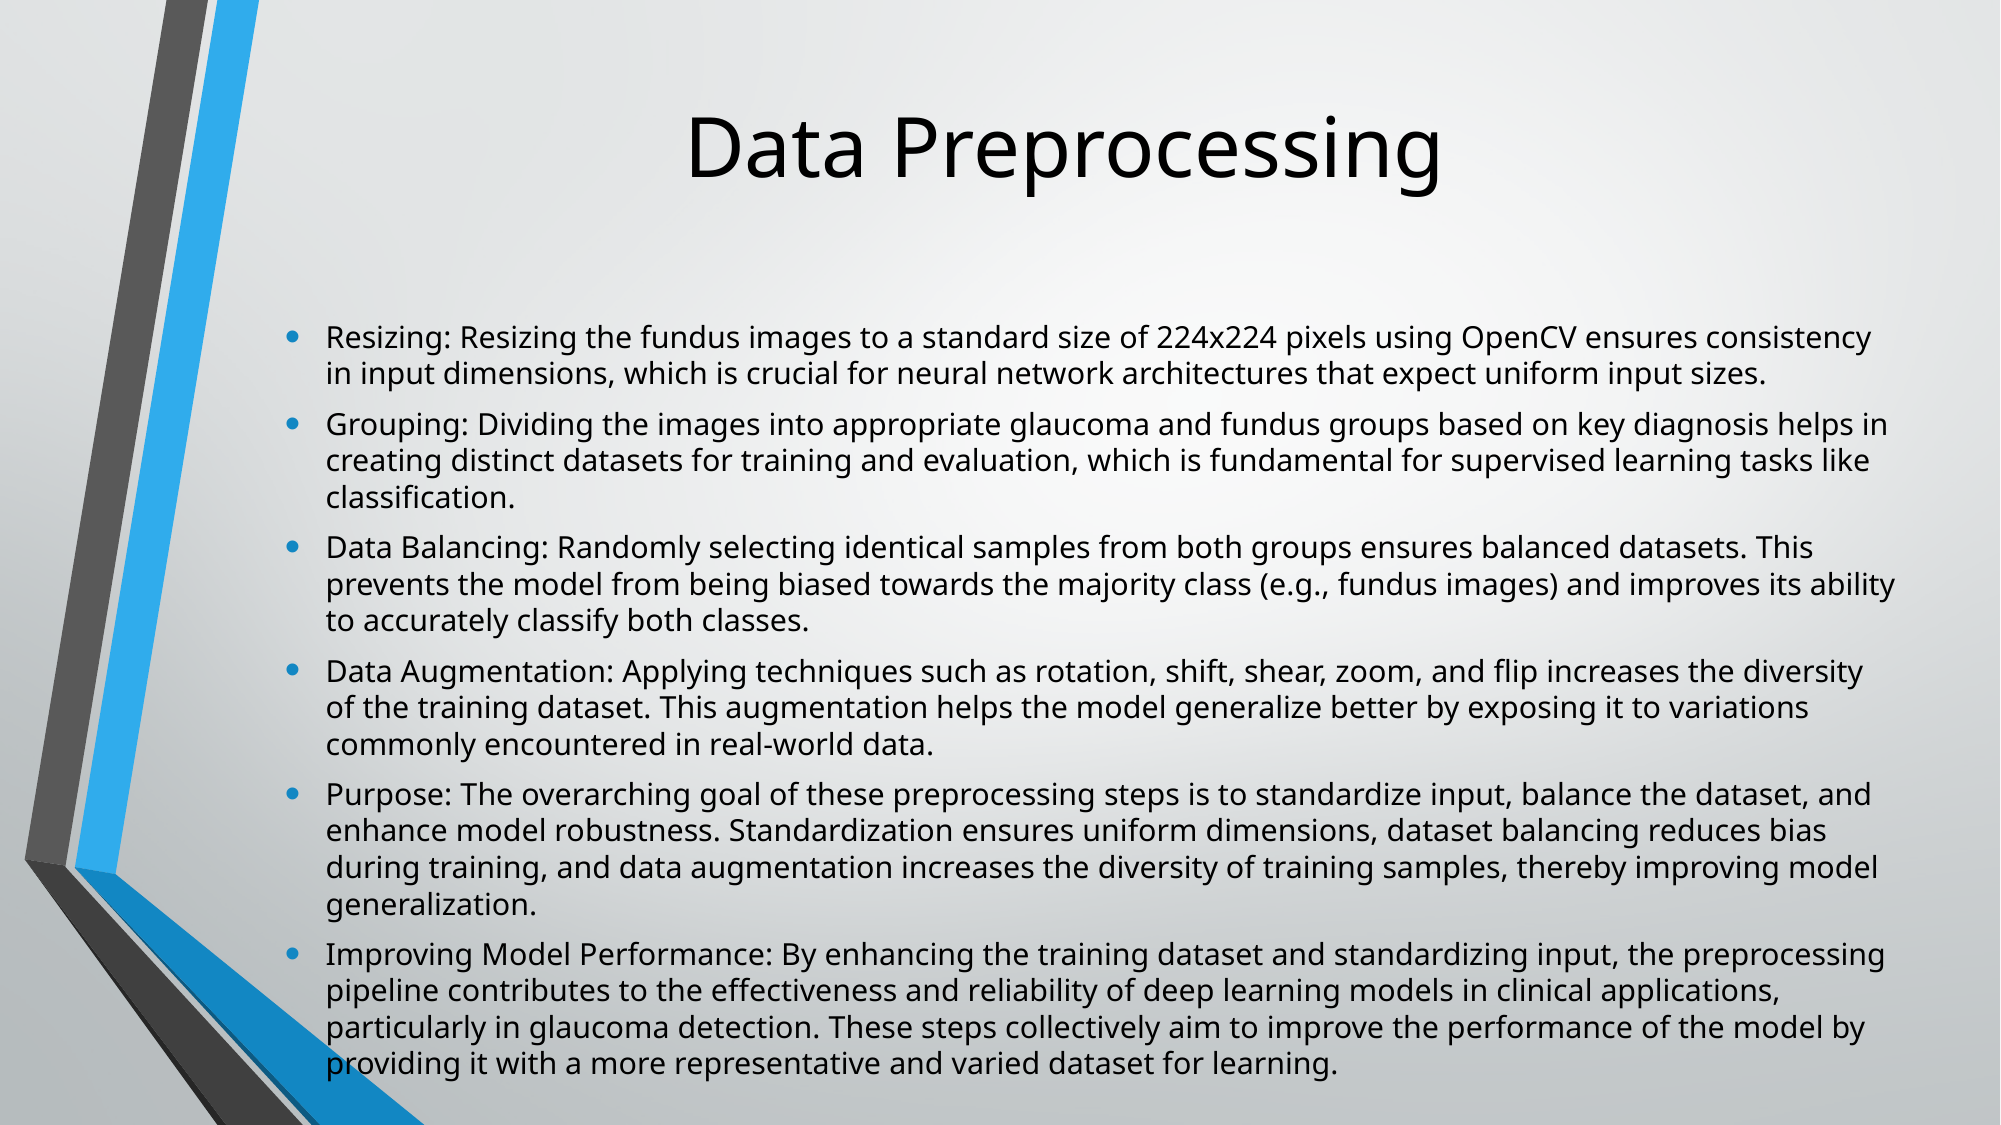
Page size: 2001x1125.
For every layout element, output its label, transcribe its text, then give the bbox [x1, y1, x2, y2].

list Resizing: Resizing the fundus images to a standard size of 224x224 pixels using OpenCV ensures consistency in input dimensions, which is crucial for neural network architectures that expect uniform input sizes. Grouping: Dividing the images into appropriate glaucoma and fundus groups based on key diagnosis helps in creating distinct datasets for training and evaluation, which is fundamental for supervised learning tasks like classification. Data Balancing: Randomly selecting identical samples from both groups ensures balanced datasets. This prevents the model from being biased towards the majority class (e.g., fundus images) and improves its ability to accurately classify both classes. Data Augmentation: Applying techniques such as rotation, shift, shear, zoom, and flip increases the diversity of the training dataset. This augmentation helps the model generalize better by exposing it to variations commonly encountered in real-world data. Purpose: The overarching goal of these preprocessing steps is to standardize input, balance the dataset, and enhance model robustness. Standardization ensures uniform dimensions, dataset balancing reduces bias during training, and data augmentation increases the diversity of training samples, thereby improving model generalization. Improving Model Performance: By enhancing the training dataset and standardizing input, the preprocessing pipeline contributes to the effectiveness and reliability of deep learning models in clinical applications, particularly in glaucoma detection. These steps collectively aim to improve the performance of the model by providing it with a more representative and varied dataset for learning. [269, 287, 1914, 1112]
title Data Preprocessing [243, 0, 1887, 288]
